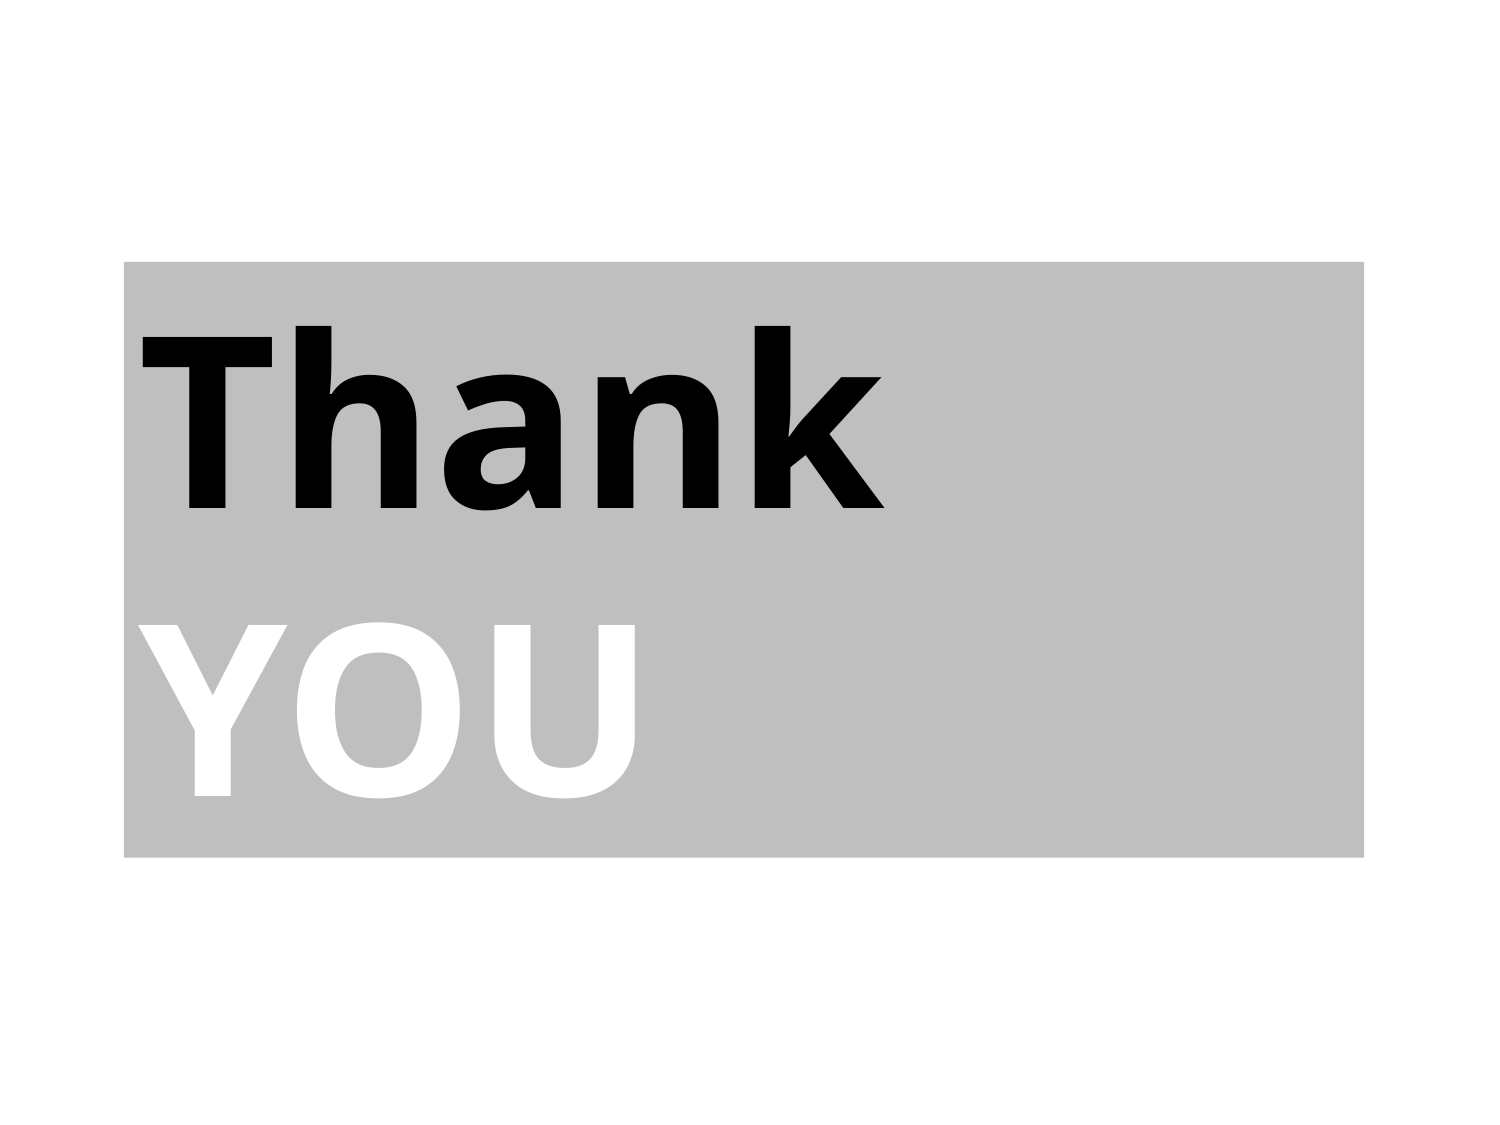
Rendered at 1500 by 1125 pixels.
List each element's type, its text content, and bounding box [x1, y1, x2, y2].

text_box Thank YOU Thank YOU [123, 261, 1365, 1125]
